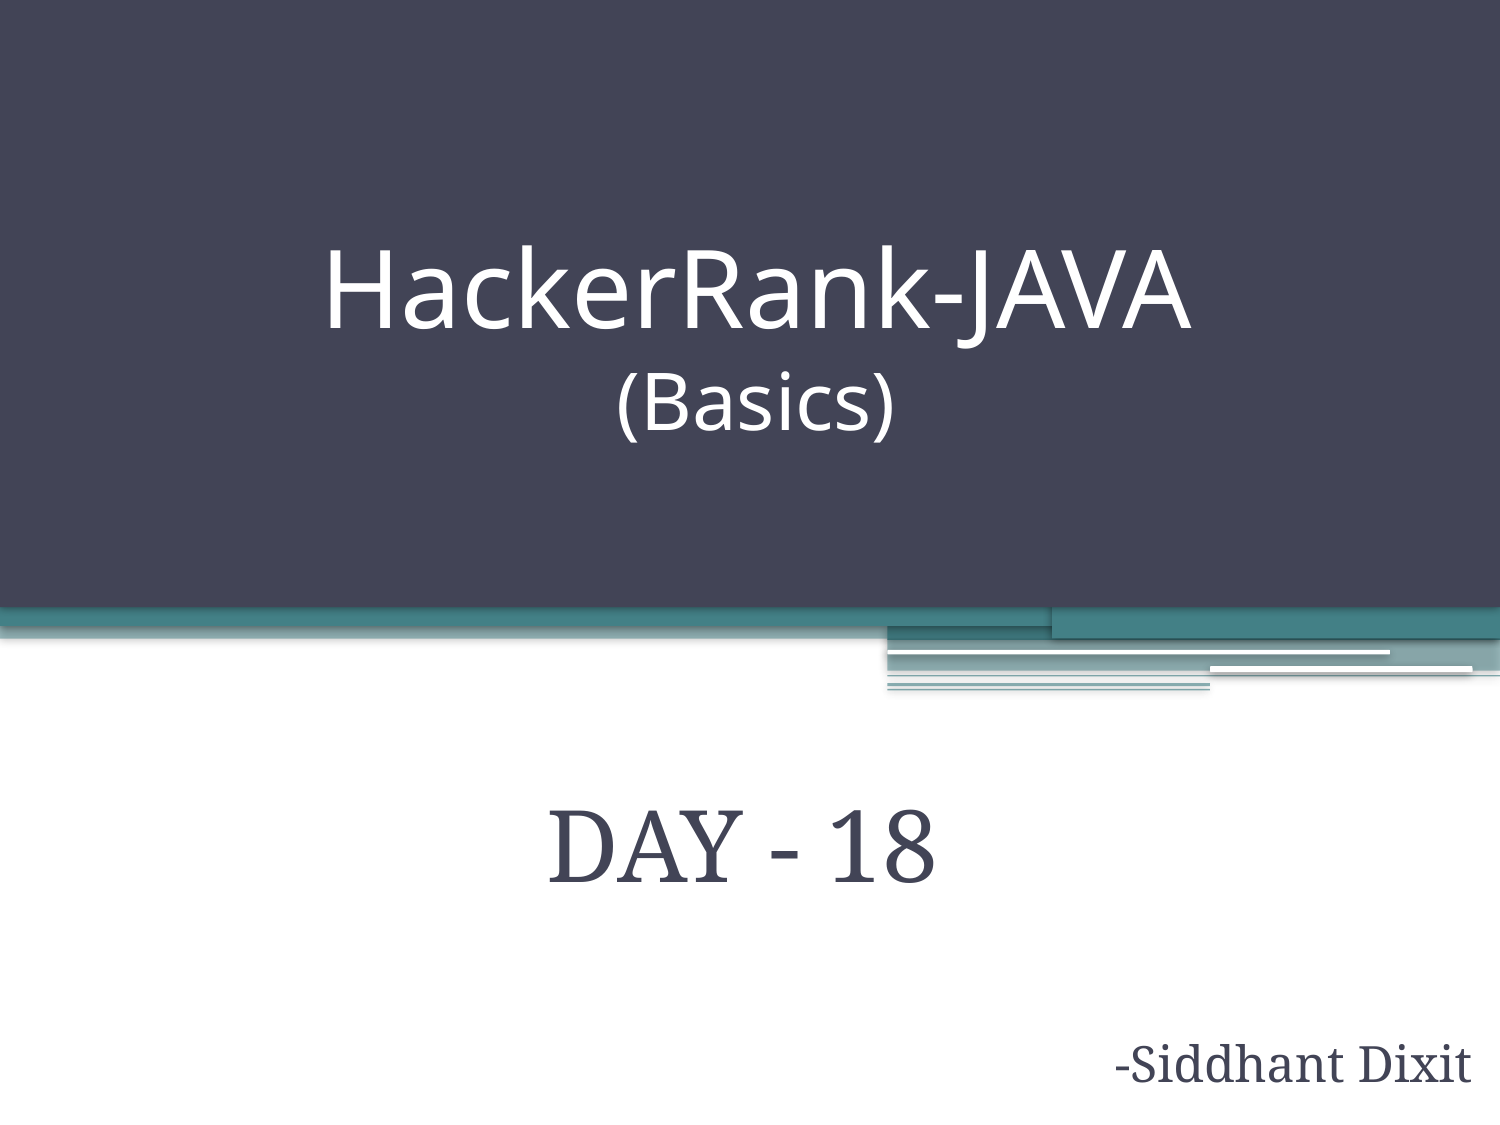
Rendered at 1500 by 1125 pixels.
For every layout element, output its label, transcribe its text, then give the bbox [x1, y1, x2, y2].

title HackerRank-JAVA (Basics) [62, 212, 1450, 454]
text_box -Siddhant Dixit [1100, 1024, 1500, 1100]
subtitle DAY - 18 [212, 774, 1263, 1063]
